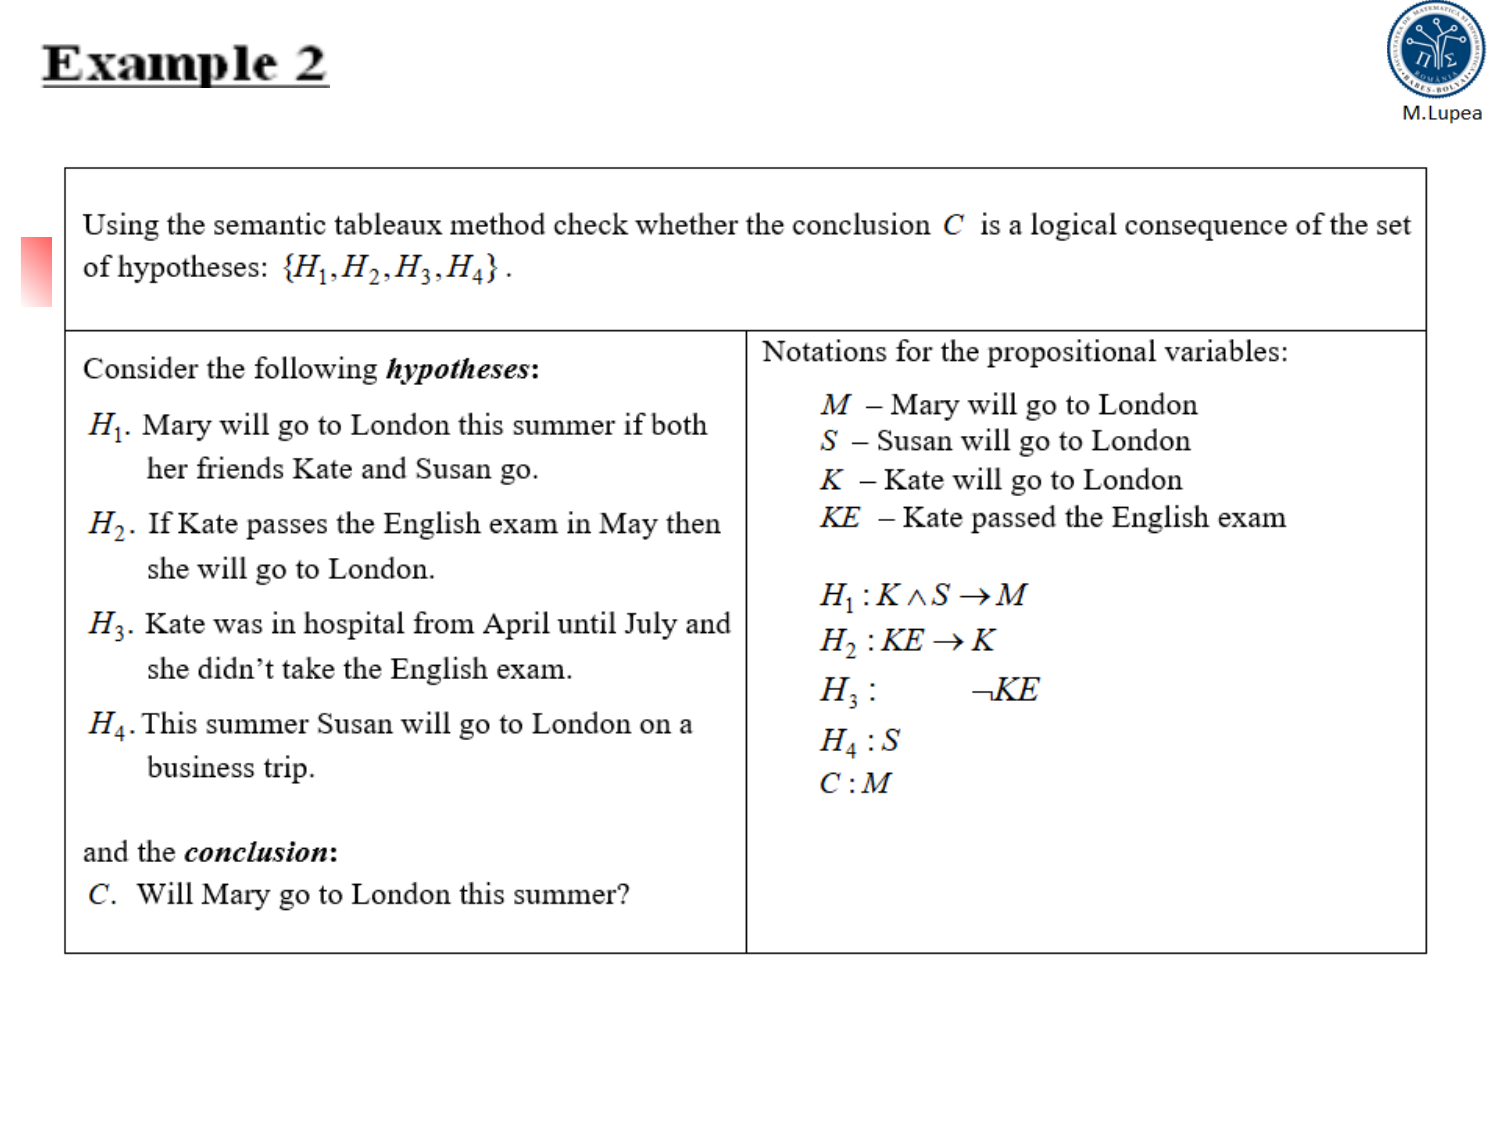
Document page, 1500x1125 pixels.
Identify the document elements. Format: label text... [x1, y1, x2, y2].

picture [1387, 0, 1492, 131]
picture [52, 154, 1444, 959]
title Example 2 [188, 35, 1468, 275]
picture [37, 24, 330, 88]
